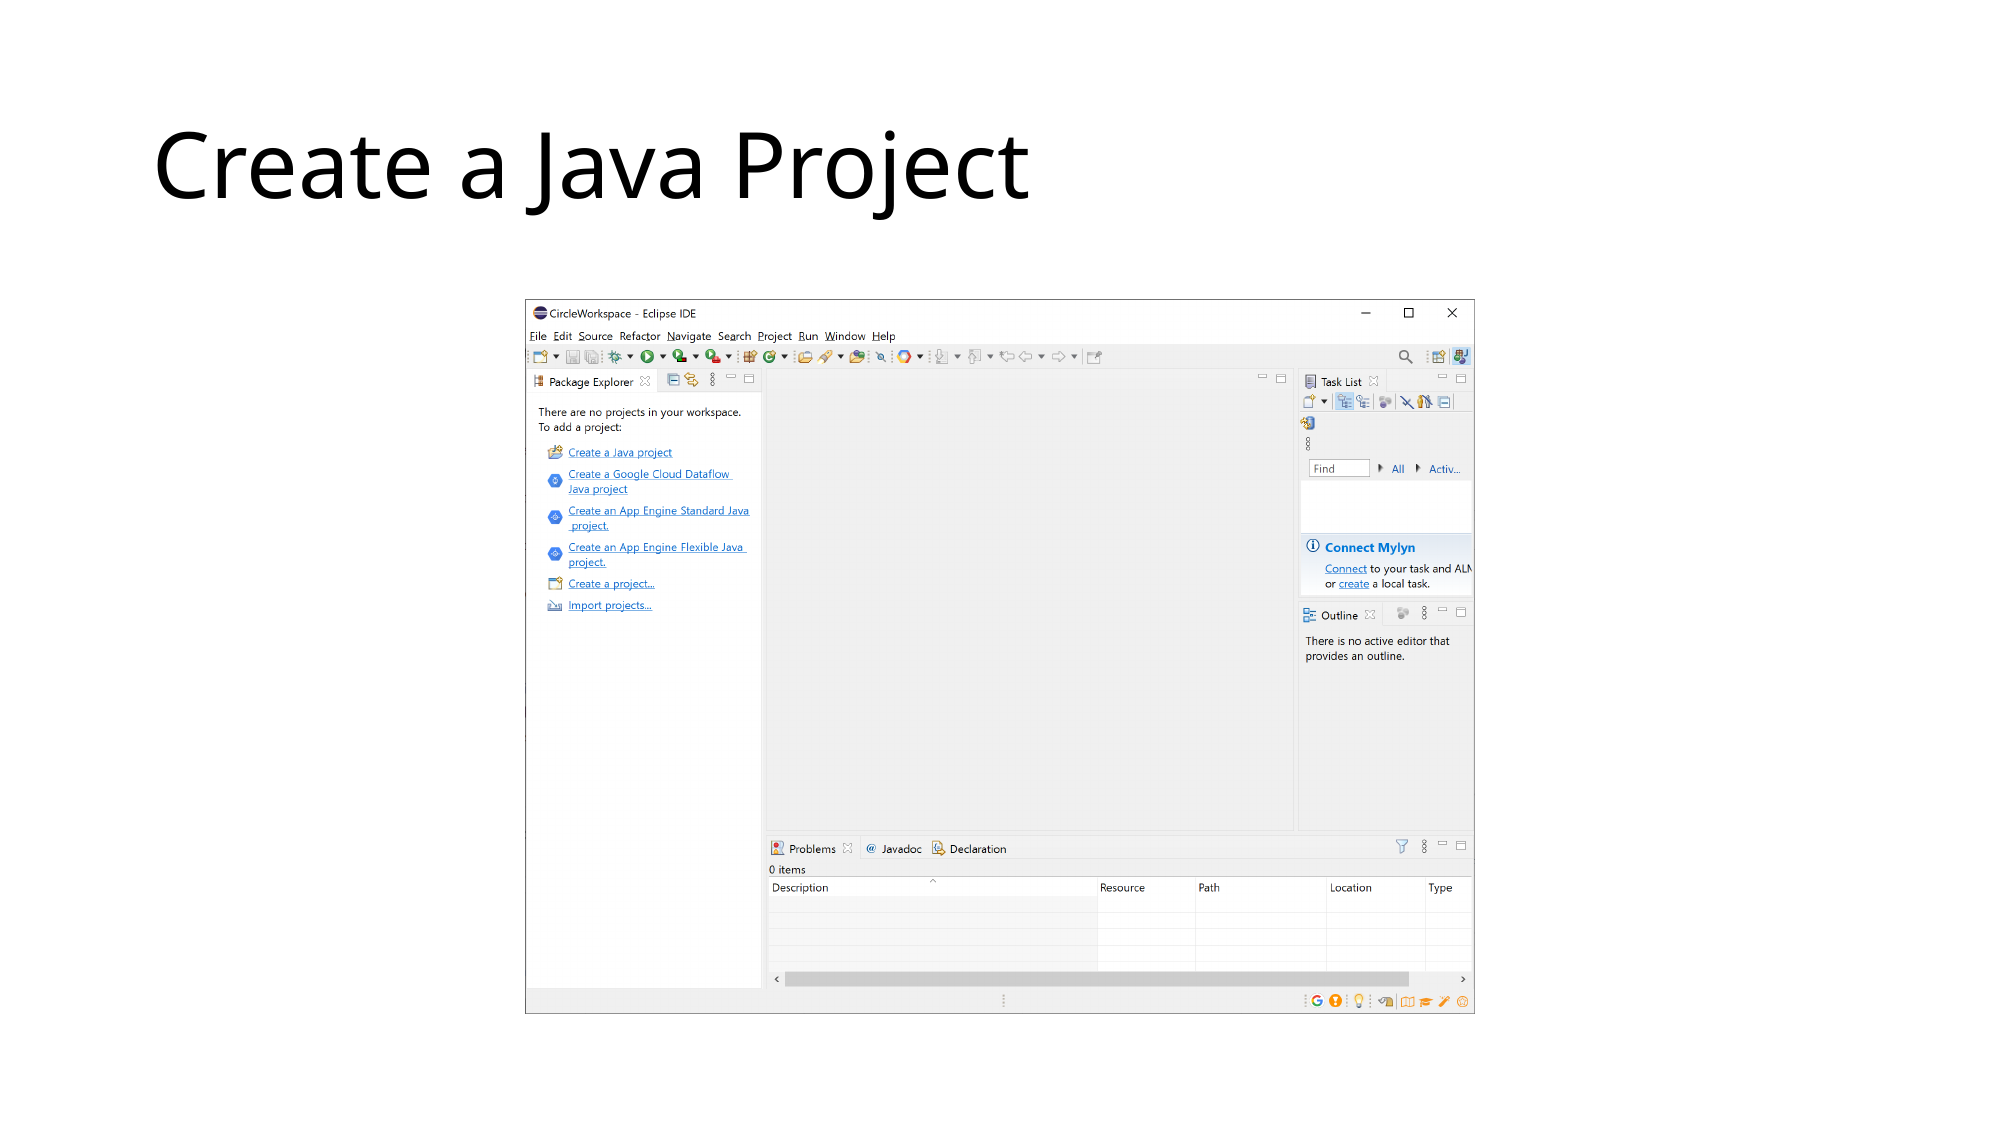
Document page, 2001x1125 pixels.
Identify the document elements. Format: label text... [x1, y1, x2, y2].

title Create a Java Project [137, 59, 1863, 278]
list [525, 299, 1475, 1014]
